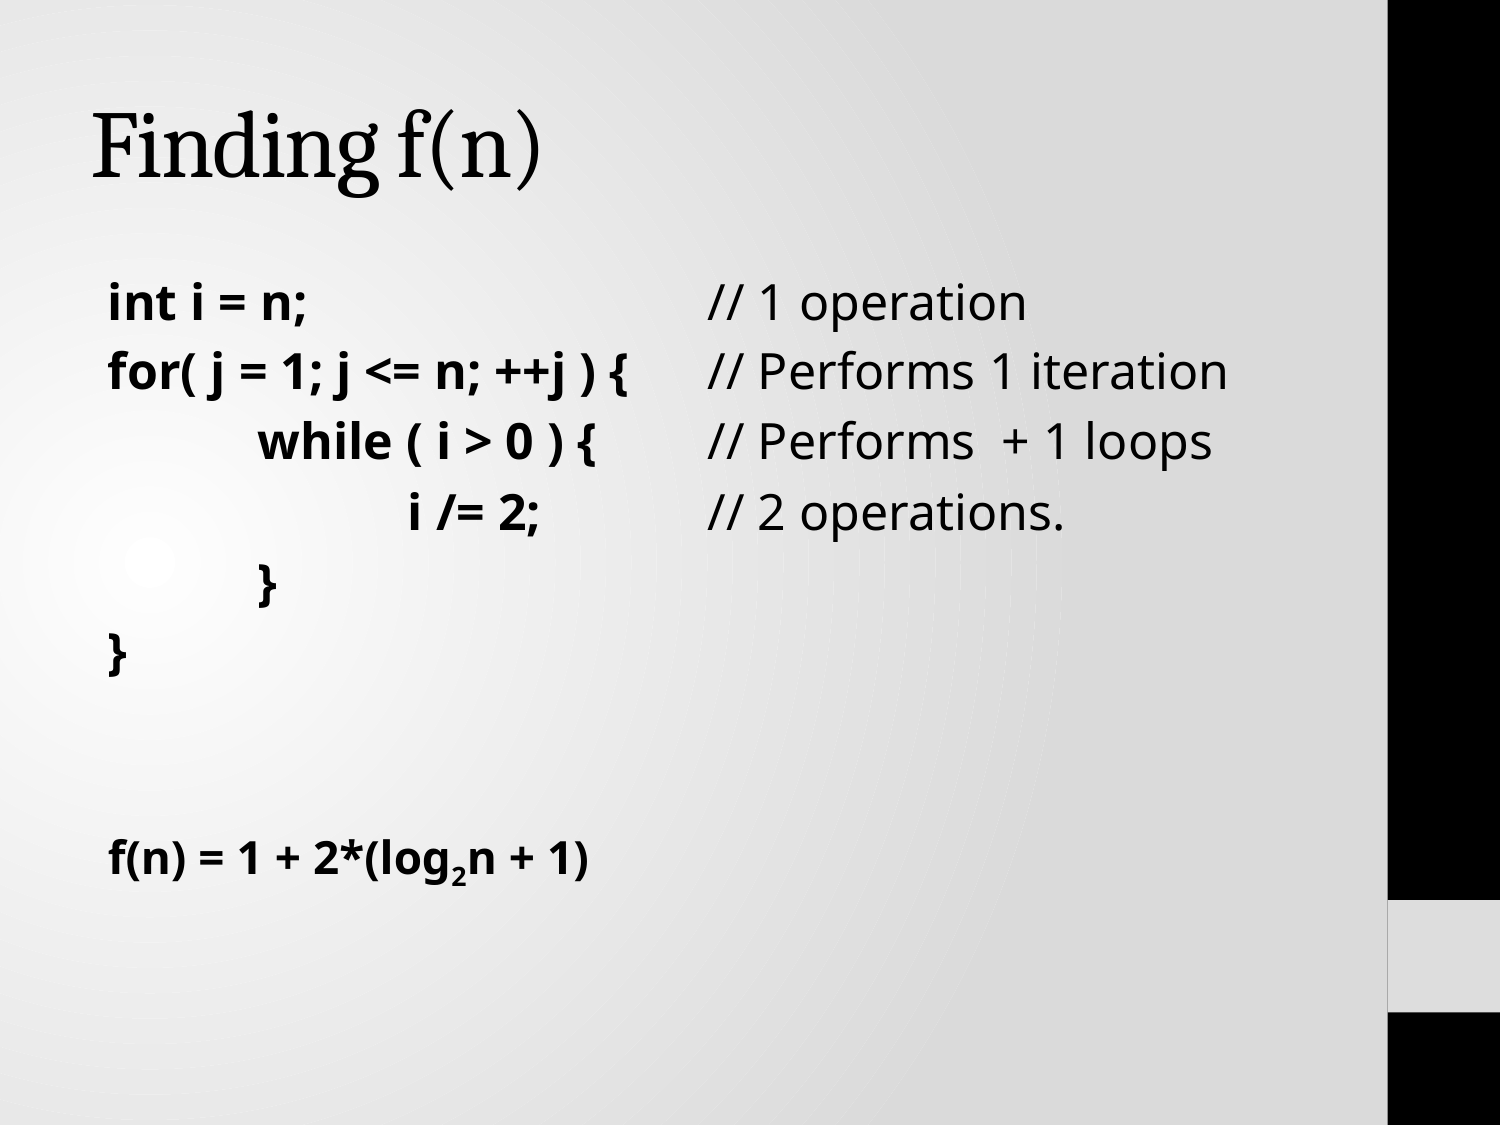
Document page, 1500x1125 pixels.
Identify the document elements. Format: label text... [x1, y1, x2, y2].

title Finding f(n) [75, 45, 1325, 233]
